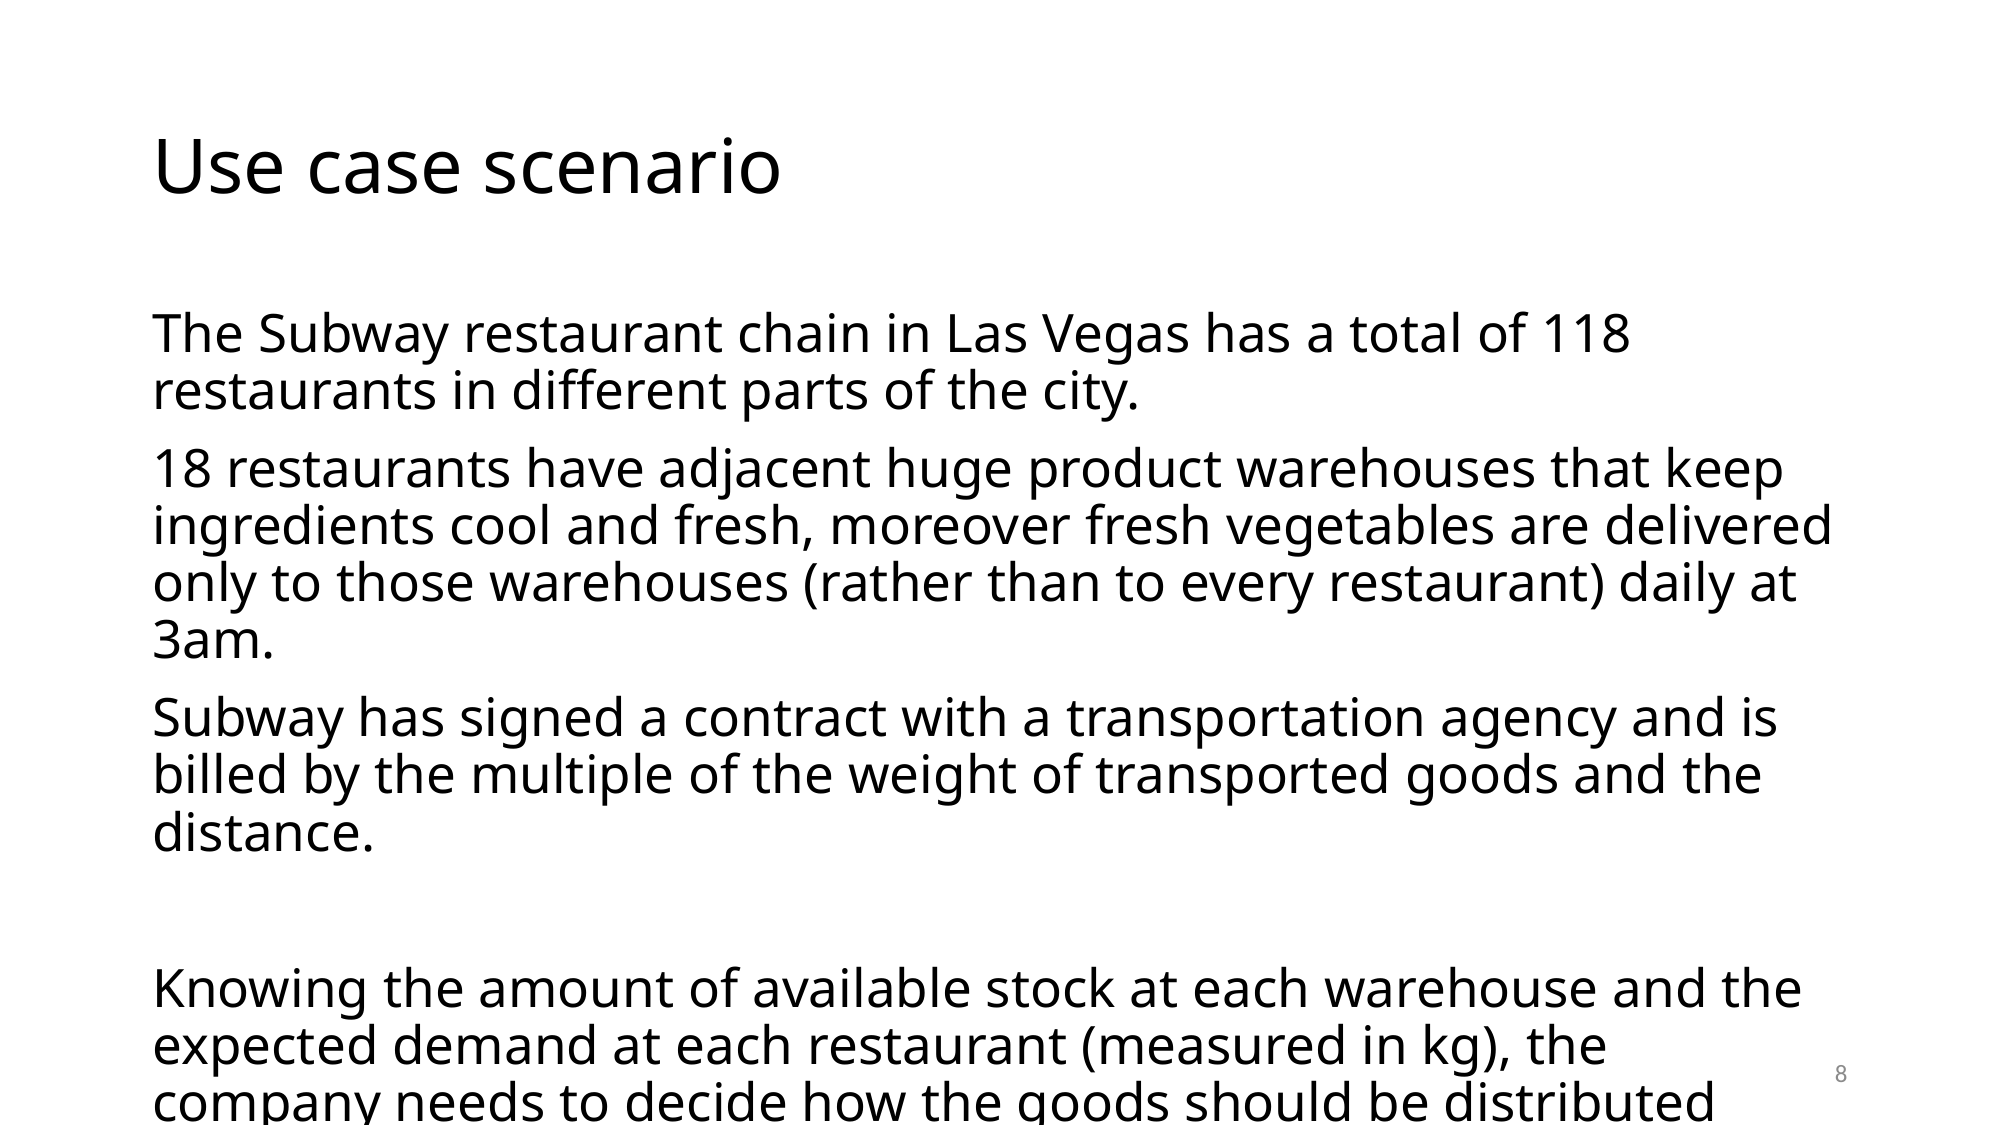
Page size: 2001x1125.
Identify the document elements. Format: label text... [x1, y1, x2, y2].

slide_number 8 [1412, 1042, 1863, 1103]
title Use case scenario [137, 59, 1863, 278]
list The Subway restaurant chain in Las Vegas has a total of 118 restaurants in different parts of the city. 18 restaurants have adjacent huge product warehouses that keep ingredients cool and fresh, moreover fresh vegetables are delivered only to those warehouses (rather than to every restaurant) daily at 3am. Subway has signed a contract with a transportation agency and is billed by the multiple of the weight of transported goods and the distance. Knowing the amount of available stock at each warehouse and the expected demand at each restaurant (measured in kg), the company needs to decide how the goods should be distributed among warehouses. [137, 299, 1863, 1014]
